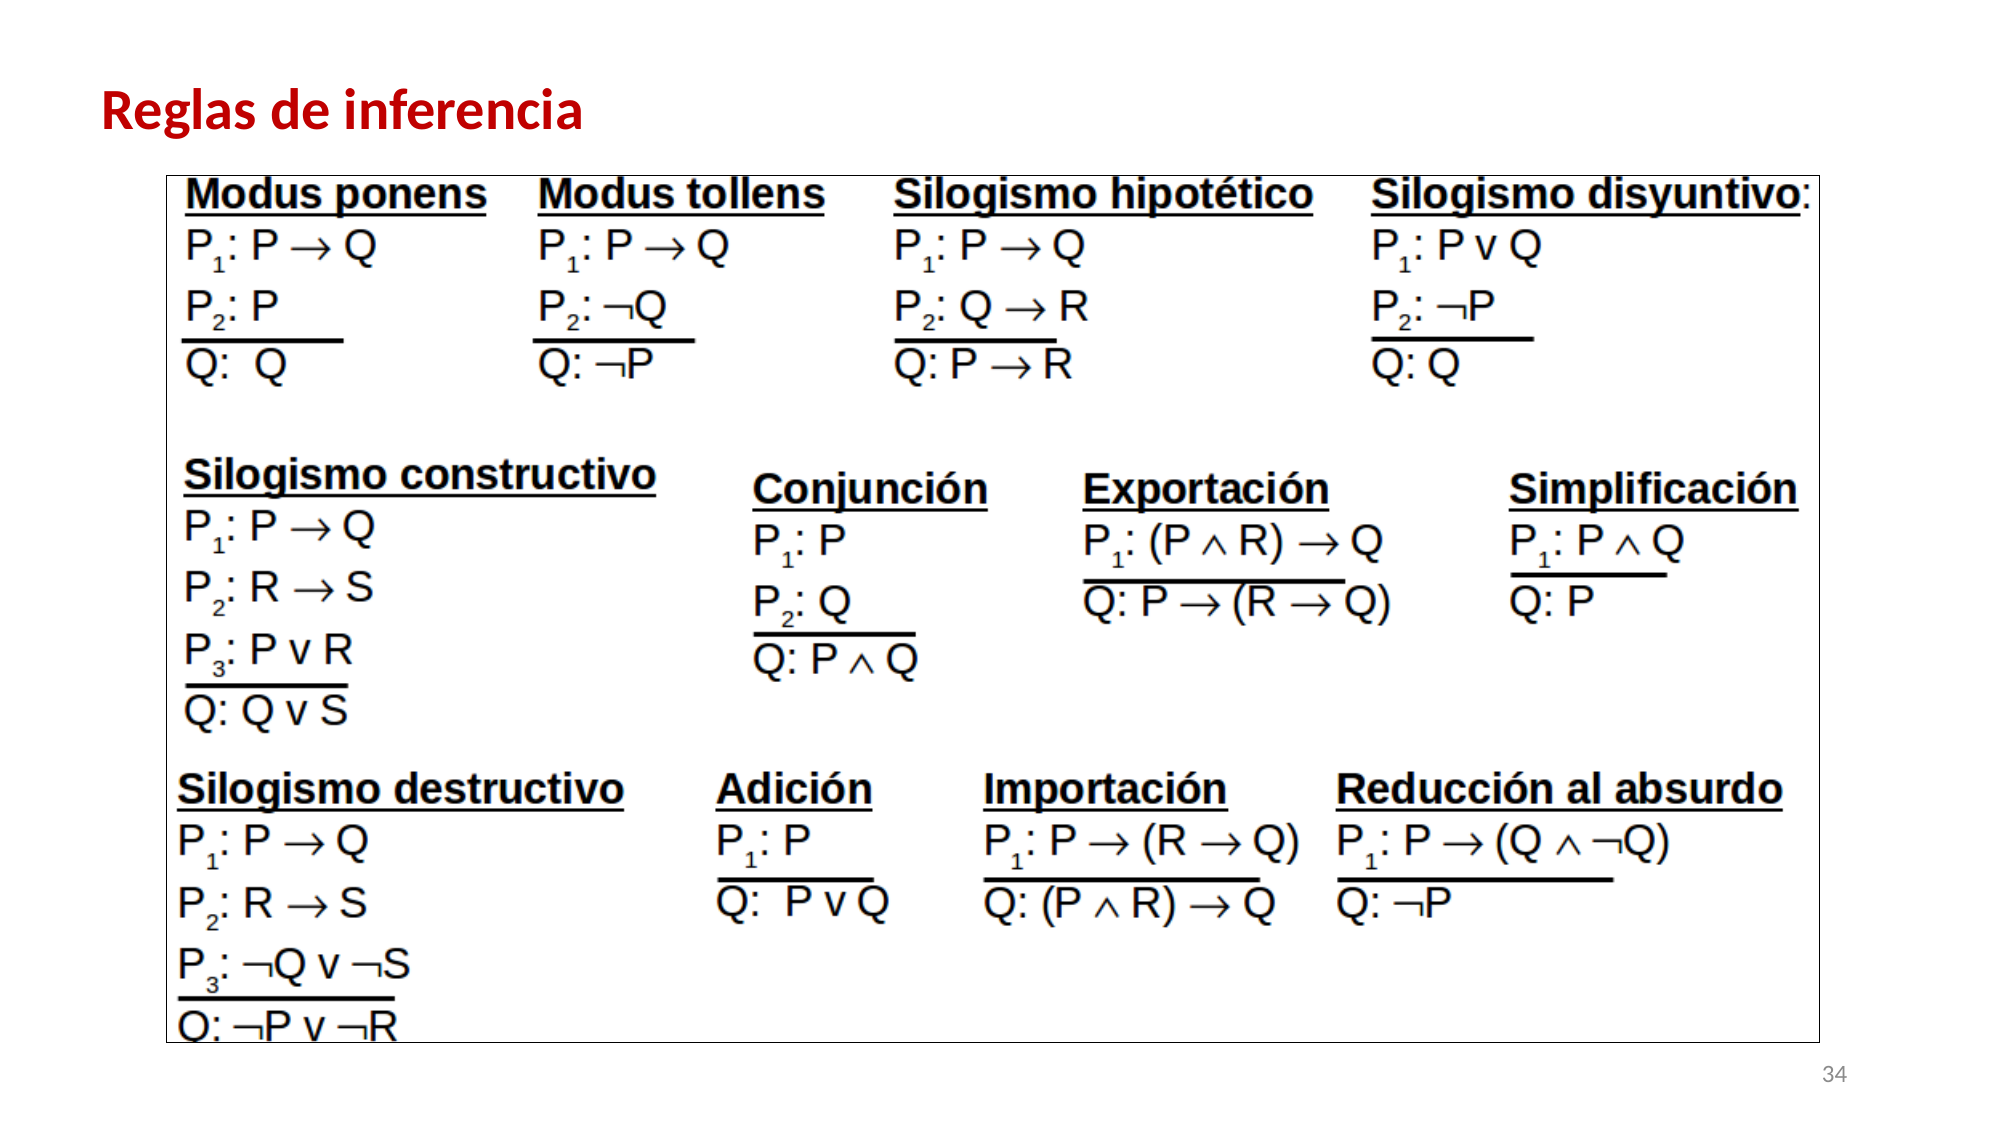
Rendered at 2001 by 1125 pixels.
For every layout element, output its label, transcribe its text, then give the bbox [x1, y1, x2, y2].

slide_number 34 [1412, 1042, 1863, 1103]
picture [166, 175, 1820, 1043]
text_box Reglas de inferencia [87, 63, 824, 149]
